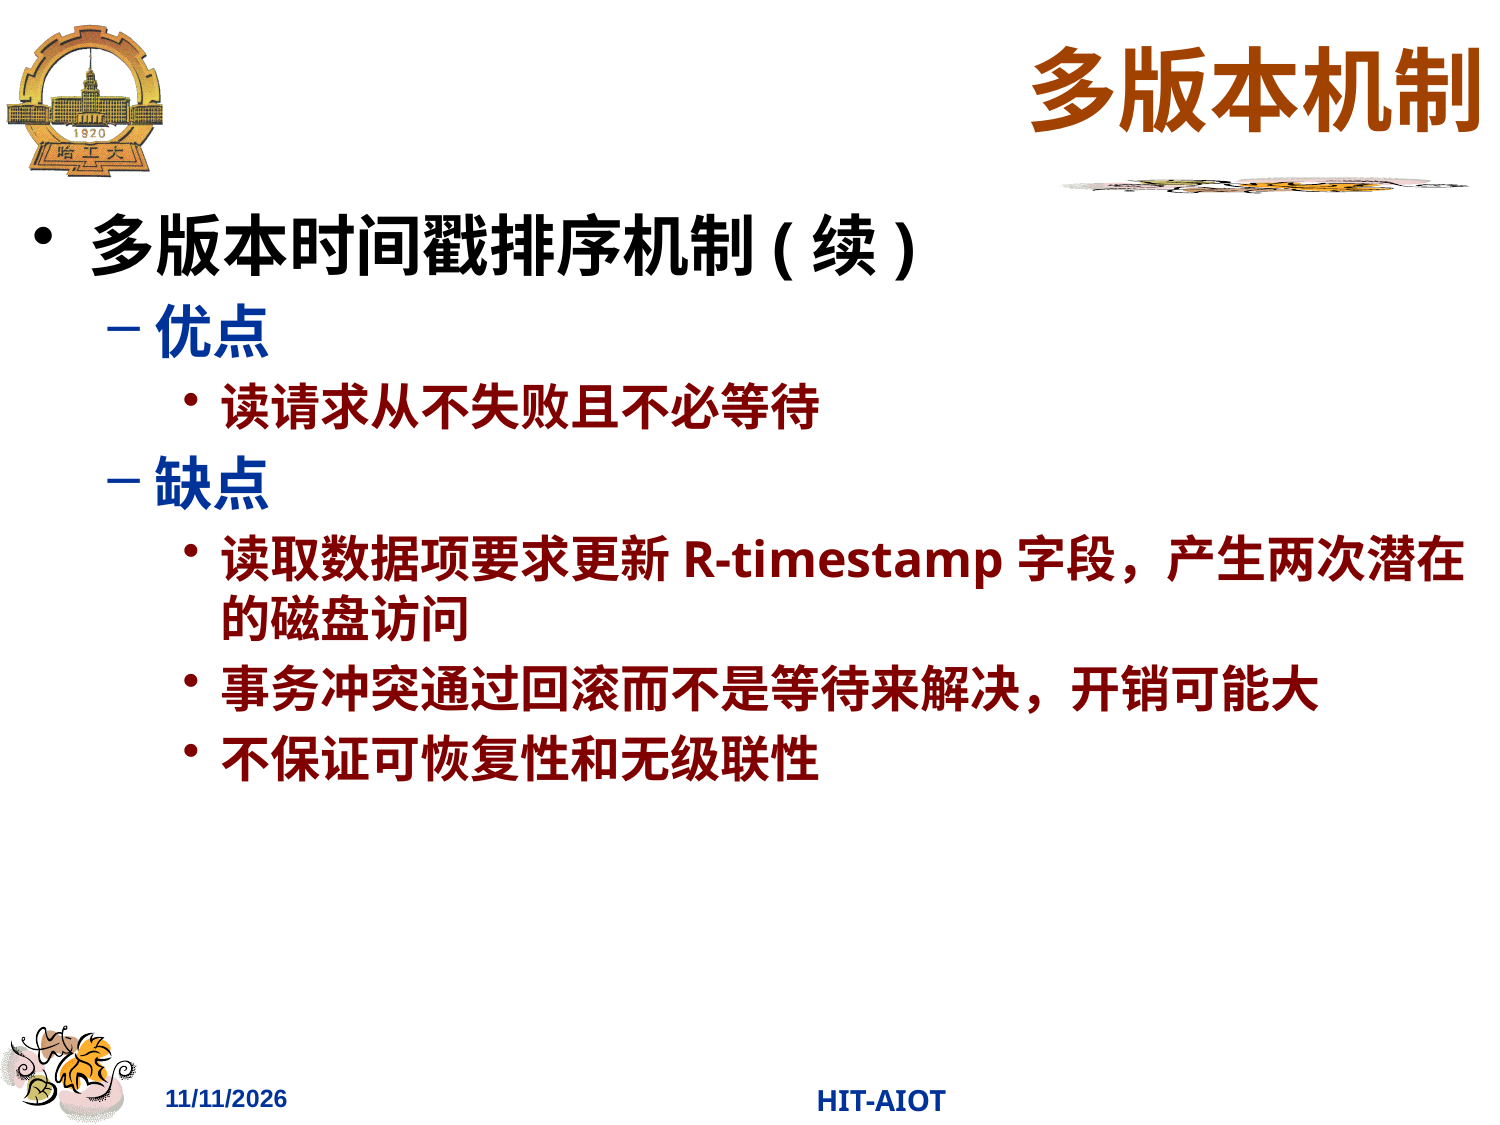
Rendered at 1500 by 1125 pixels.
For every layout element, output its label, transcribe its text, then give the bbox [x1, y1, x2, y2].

footer HIT-AIOT [524, 1074, 1238, 1125]
title 多版本机制 [162, 0, 1500, 176]
picture [0, 24, 175, 182]
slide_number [149, 1074, 413, 1125]
list 多版本时间戳排序机制(续) 优点 读请求从不失败且不必等待 缺点 读取数据项要求更新R-timestamp字段，产生两次潜在的磁盘访问 事务冲突通过回滚而不是等待来解决，开销可能大 不保证可恢复性和无级联性 [17, 196, 1483, 940]
